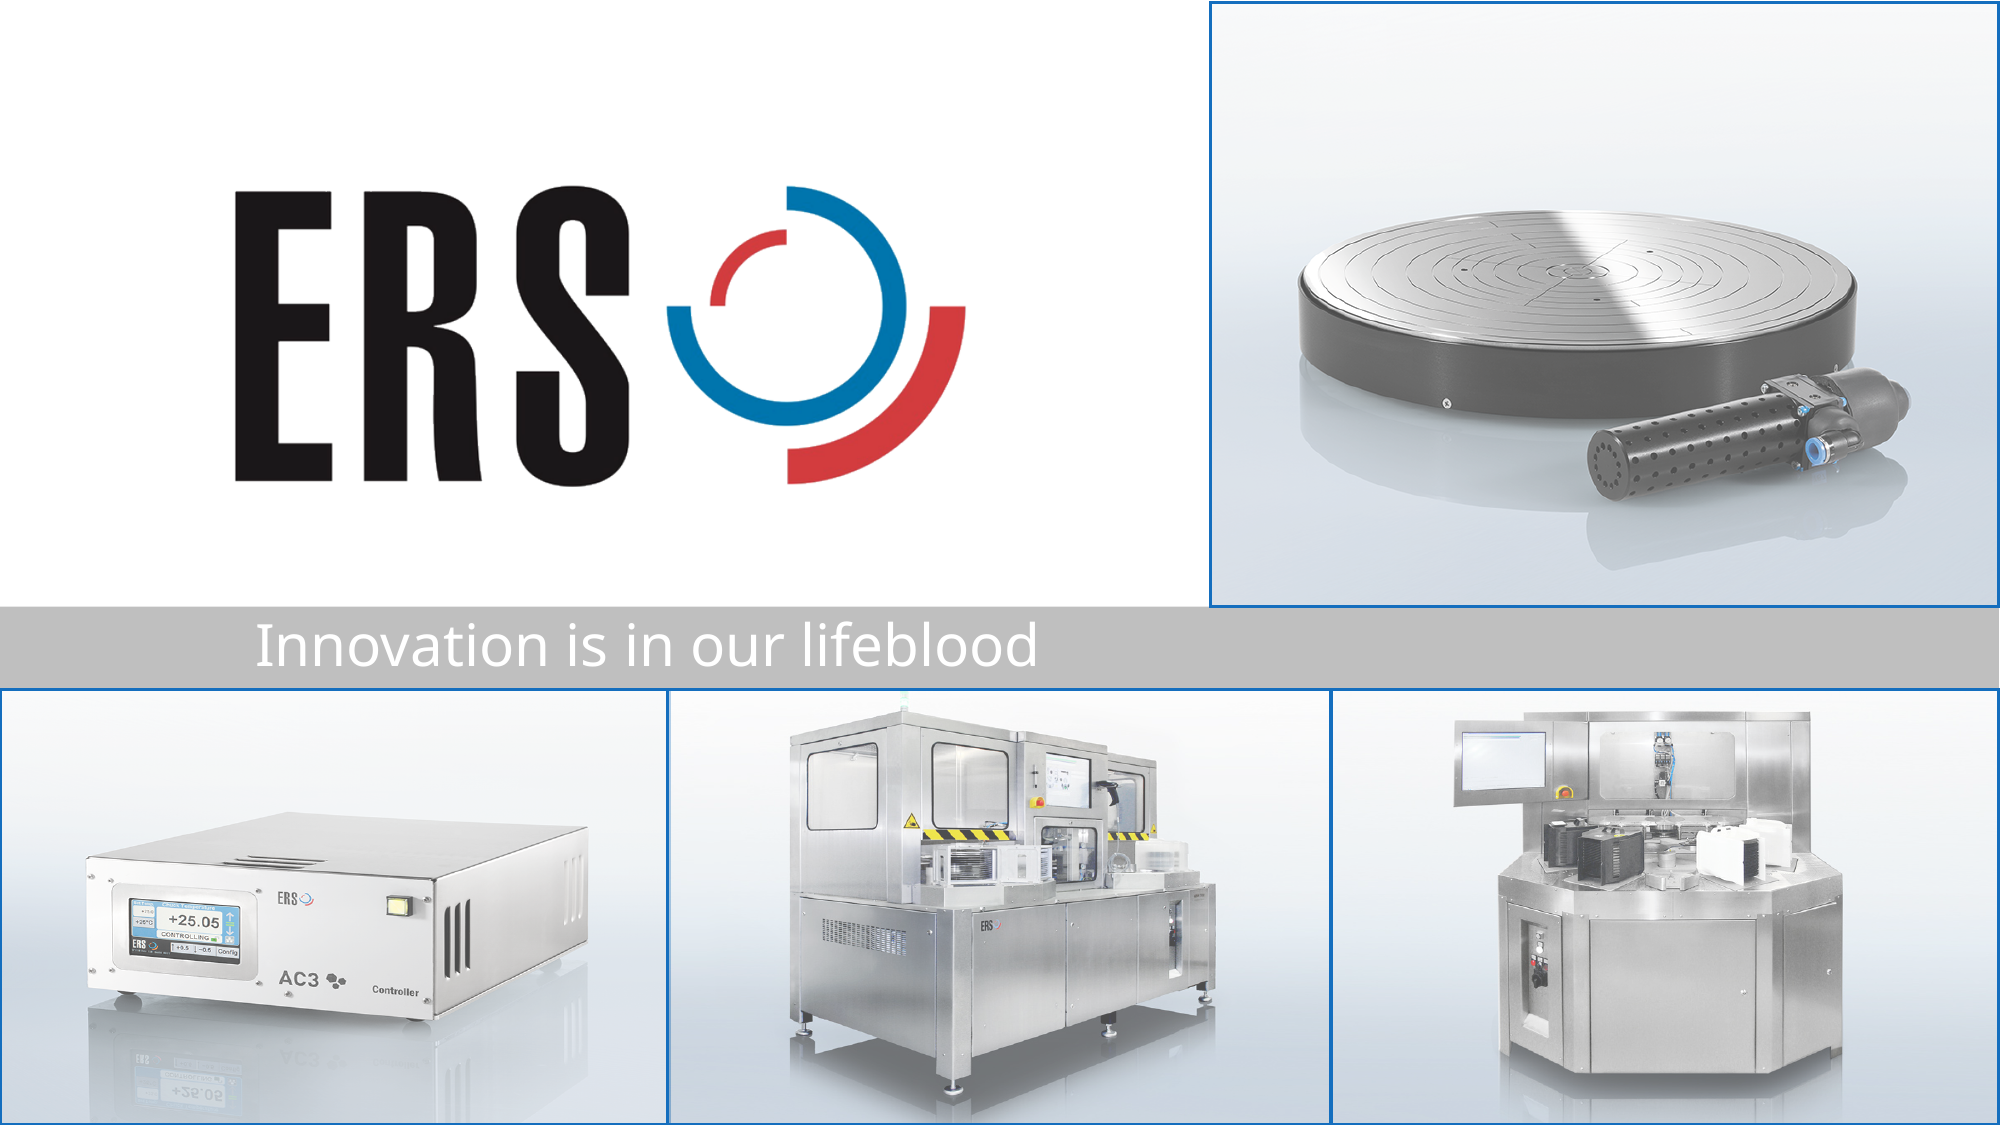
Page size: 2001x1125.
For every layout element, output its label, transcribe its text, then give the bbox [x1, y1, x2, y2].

text_box [0, 689, 666, 1125]
text_box [666, 689, 1330, 1125]
picture [201, 154, 999, 521]
text_box [1209, 1, 2000, 608]
text_box [1330, 689, 2000, 1125]
subtitle Innovation is in our lifeblood [0, 606, 1999, 689]
